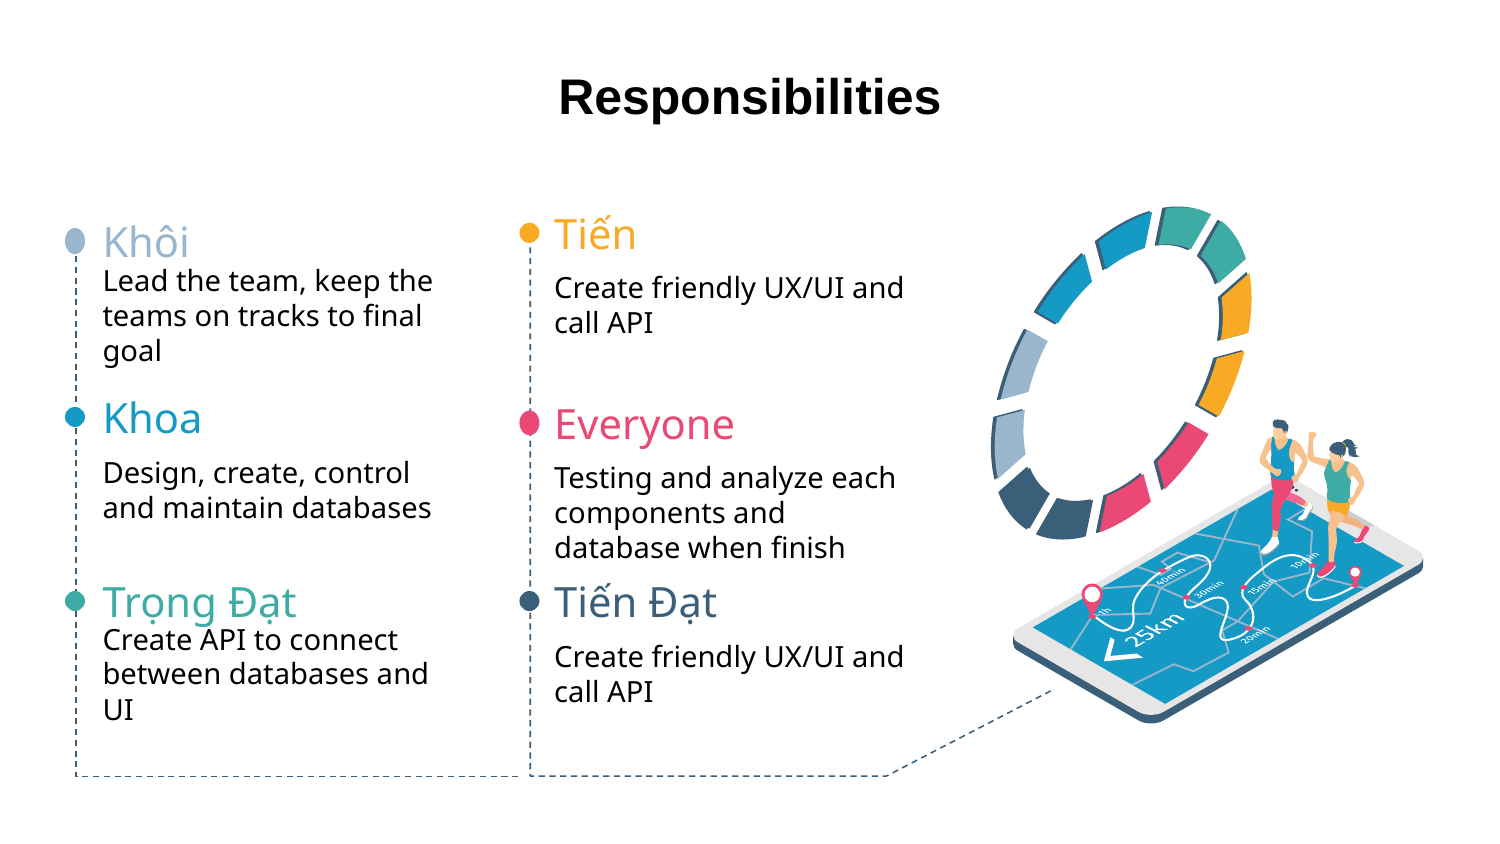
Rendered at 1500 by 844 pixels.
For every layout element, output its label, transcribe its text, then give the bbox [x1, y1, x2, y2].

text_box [64, 575, 477, 717]
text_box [64, 206, 477, 390]
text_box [519, 206, 928, 348]
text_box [75, 206, 1426, 777]
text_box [519, 390, 928, 565]
title Responsibilities [348, 63, 1152, 127]
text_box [519, 575, 928, 717]
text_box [64, 390, 477, 532]
